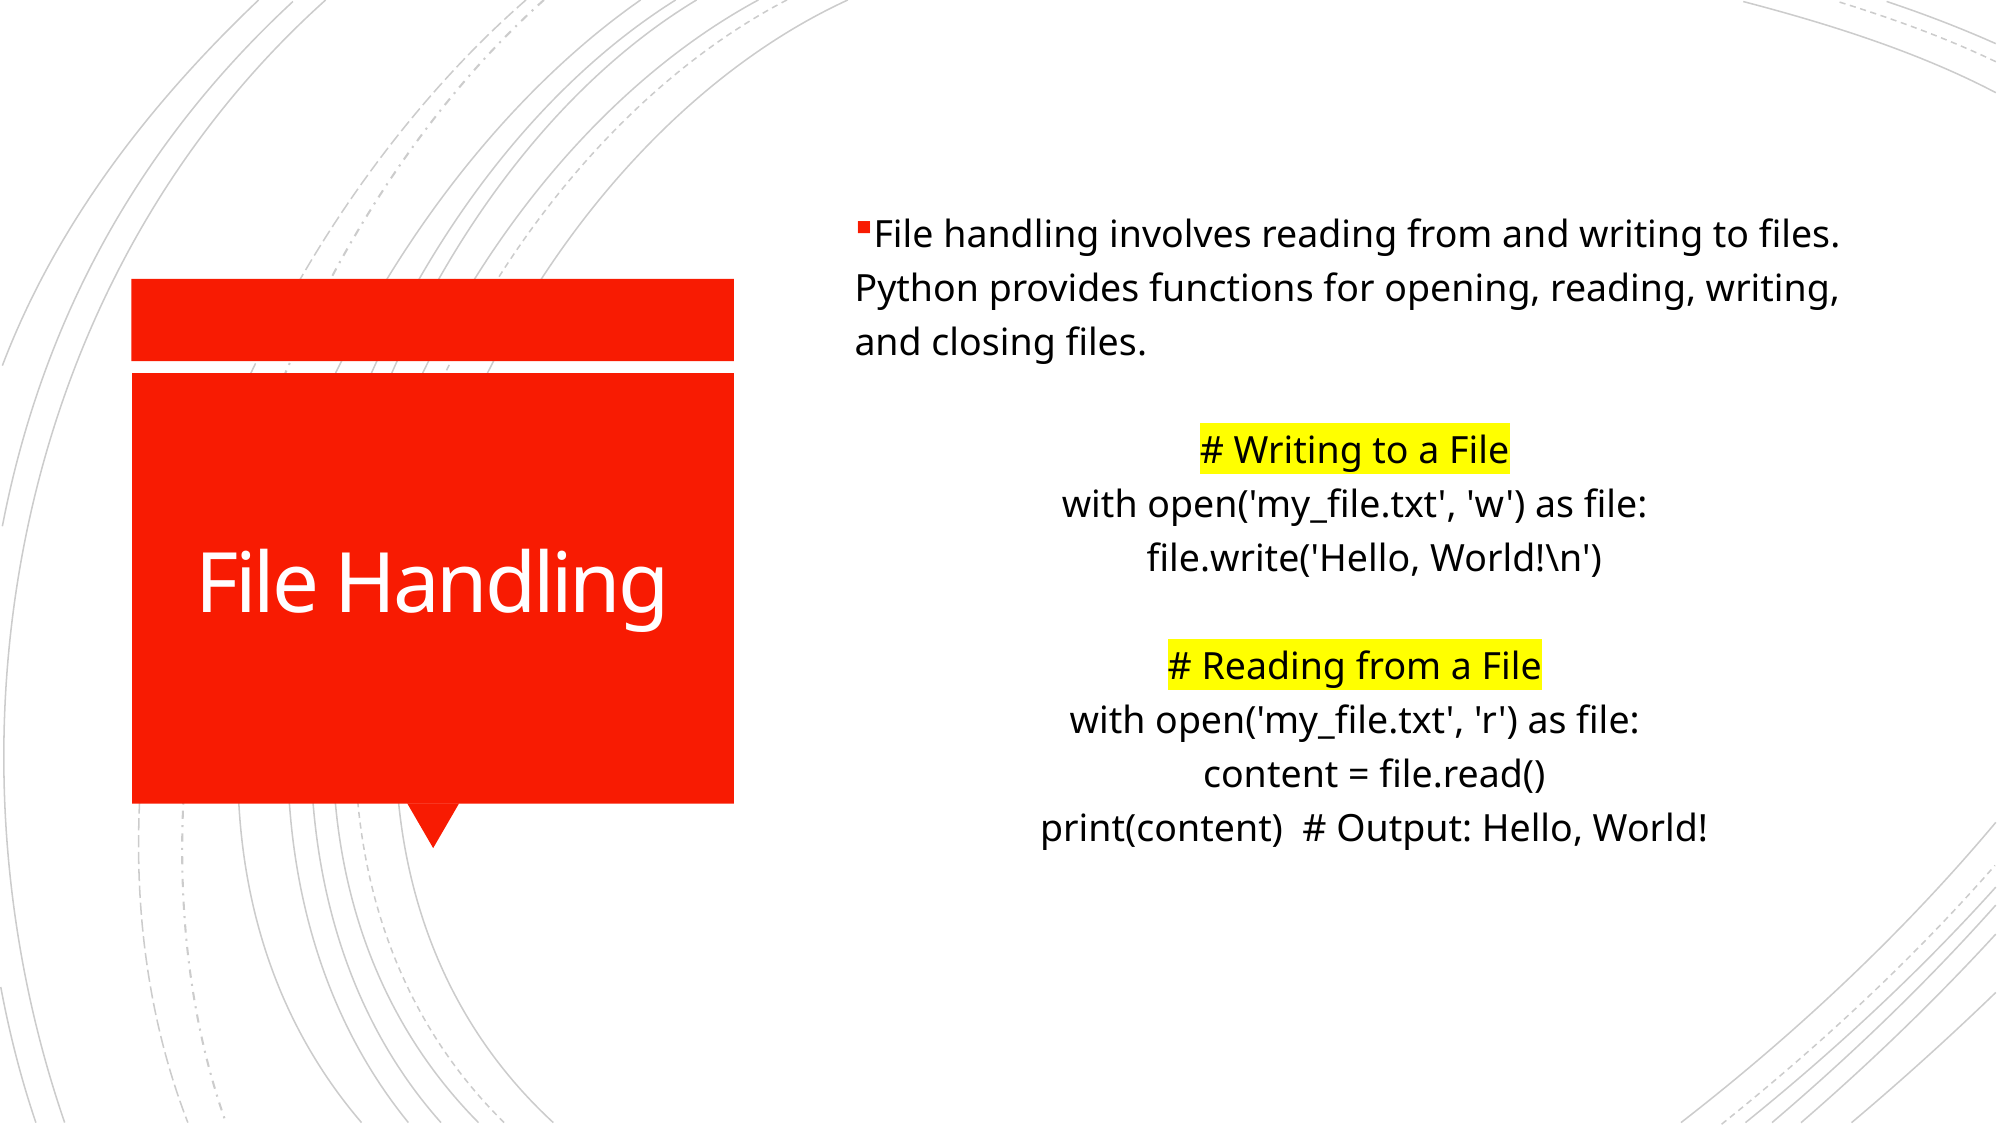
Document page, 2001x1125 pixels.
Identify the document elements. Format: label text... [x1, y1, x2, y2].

title File Handling [145, 385, 720, 789]
list File handling involves reading from and writing to files. Python provides functions for opening, reading, writing, and closing files. # Writing to a File with open('my_file.txt', 'w') as file: file.write('Hello, World!\n') # Reading from a File with open('my_file.txt', 'r') as file: content = file.read() print(content) # Output: Hello, World! [839, 131, 1871, 993]
